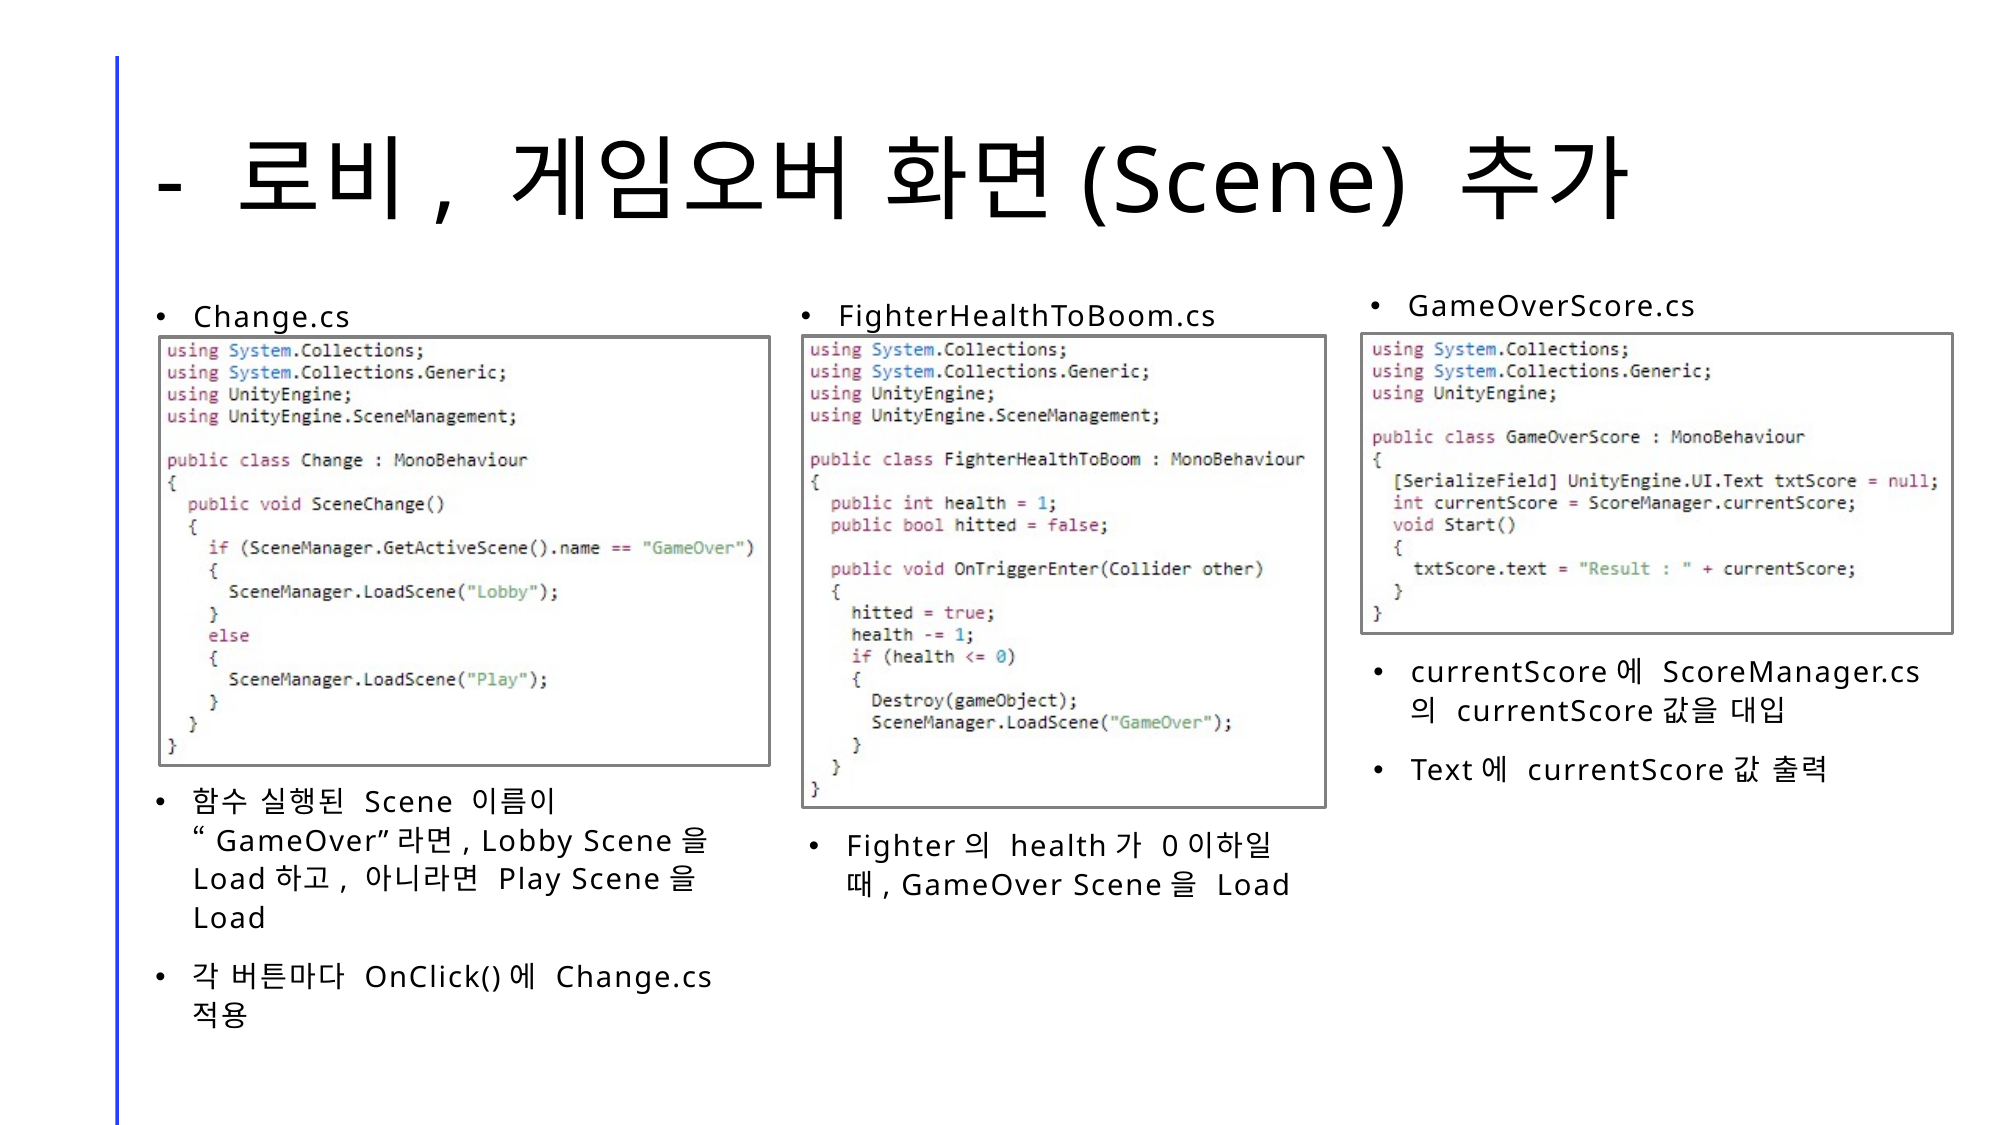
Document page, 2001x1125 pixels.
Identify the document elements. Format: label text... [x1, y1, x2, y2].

text_box currentScore에 ScoreManager.cs의 currentScore값을 대입 Text에 currentScore값 출력 [1355, 632, 1963, 817]
title - 로비, 게임오버 화면(Scene) 추가 [137, 59, 1975, 278]
text_box Fighter의 health가 0이하일 때, GameOver Scene을 Load [791, 806, 1312, 924]
text_box Change.cs [137, 277, 385, 347]
text_box GameOverScore.cs [1352, 266, 1721, 336]
list 함수 실행된 Scene 이름이 “GameOver”라면, Lobby Scene을 Load하고, 아니라면 Play Scene을 Load 각 버튼마다 OnClick()에 Change.cs 적용 [137, 762, 775, 1042]
text_box FighterHealthToBoom.cs [782, 276, 1262, 346]
picture [161, 338, 768, 764]
picture [1363, 335, 1951, 633]
picture [804, 337, 1325, 807]
